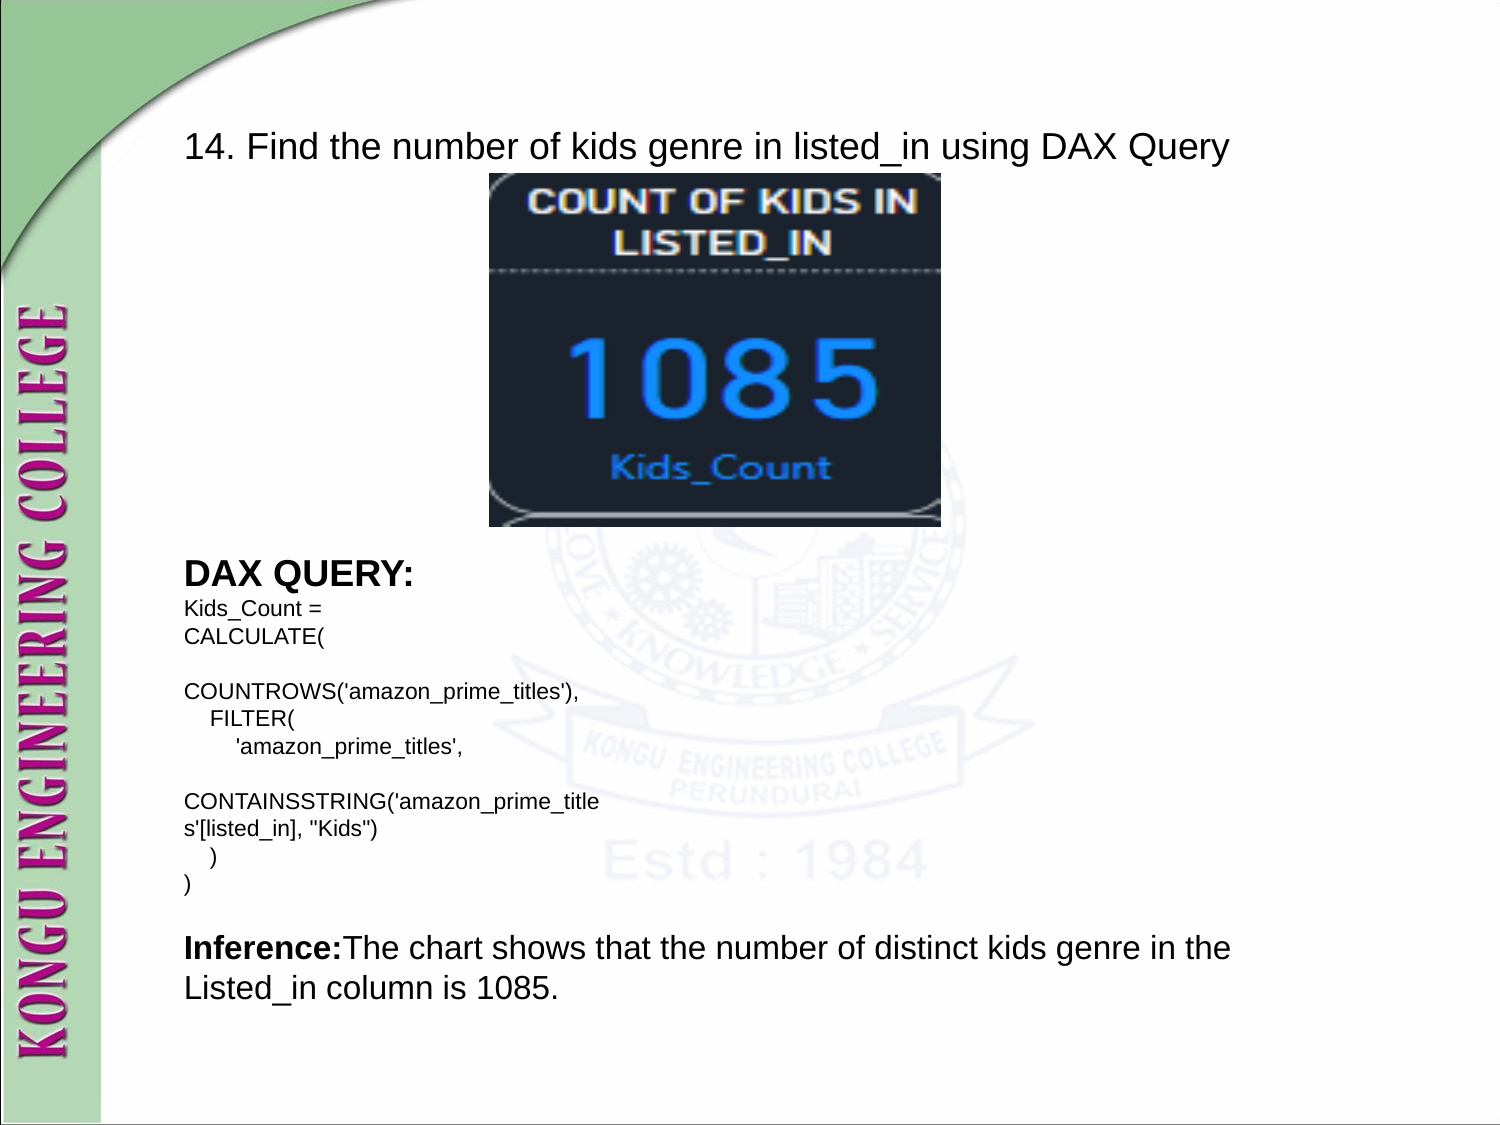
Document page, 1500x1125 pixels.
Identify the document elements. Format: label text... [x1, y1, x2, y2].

picture [0, 0, 1500, 1125]
text_box 14. Find the number of kids genre in listed_in using DAX Query [183, 24, 1500, 212]
text_box Inference:The chart shows that the number of distinct kids genre in the Listed_in column is 1085. [168, 919, 1388, 1014]
text_box DAX QUERY: Kids_Count = CALCULATE( COUNTROWS('amazon_prime_titles'), FILTER( 'amazon_prime_titles', CONTAINSSTRING('amazon_prime_titles'[listed_in], "Kids") ) ) [168, 541, 619, 974]
